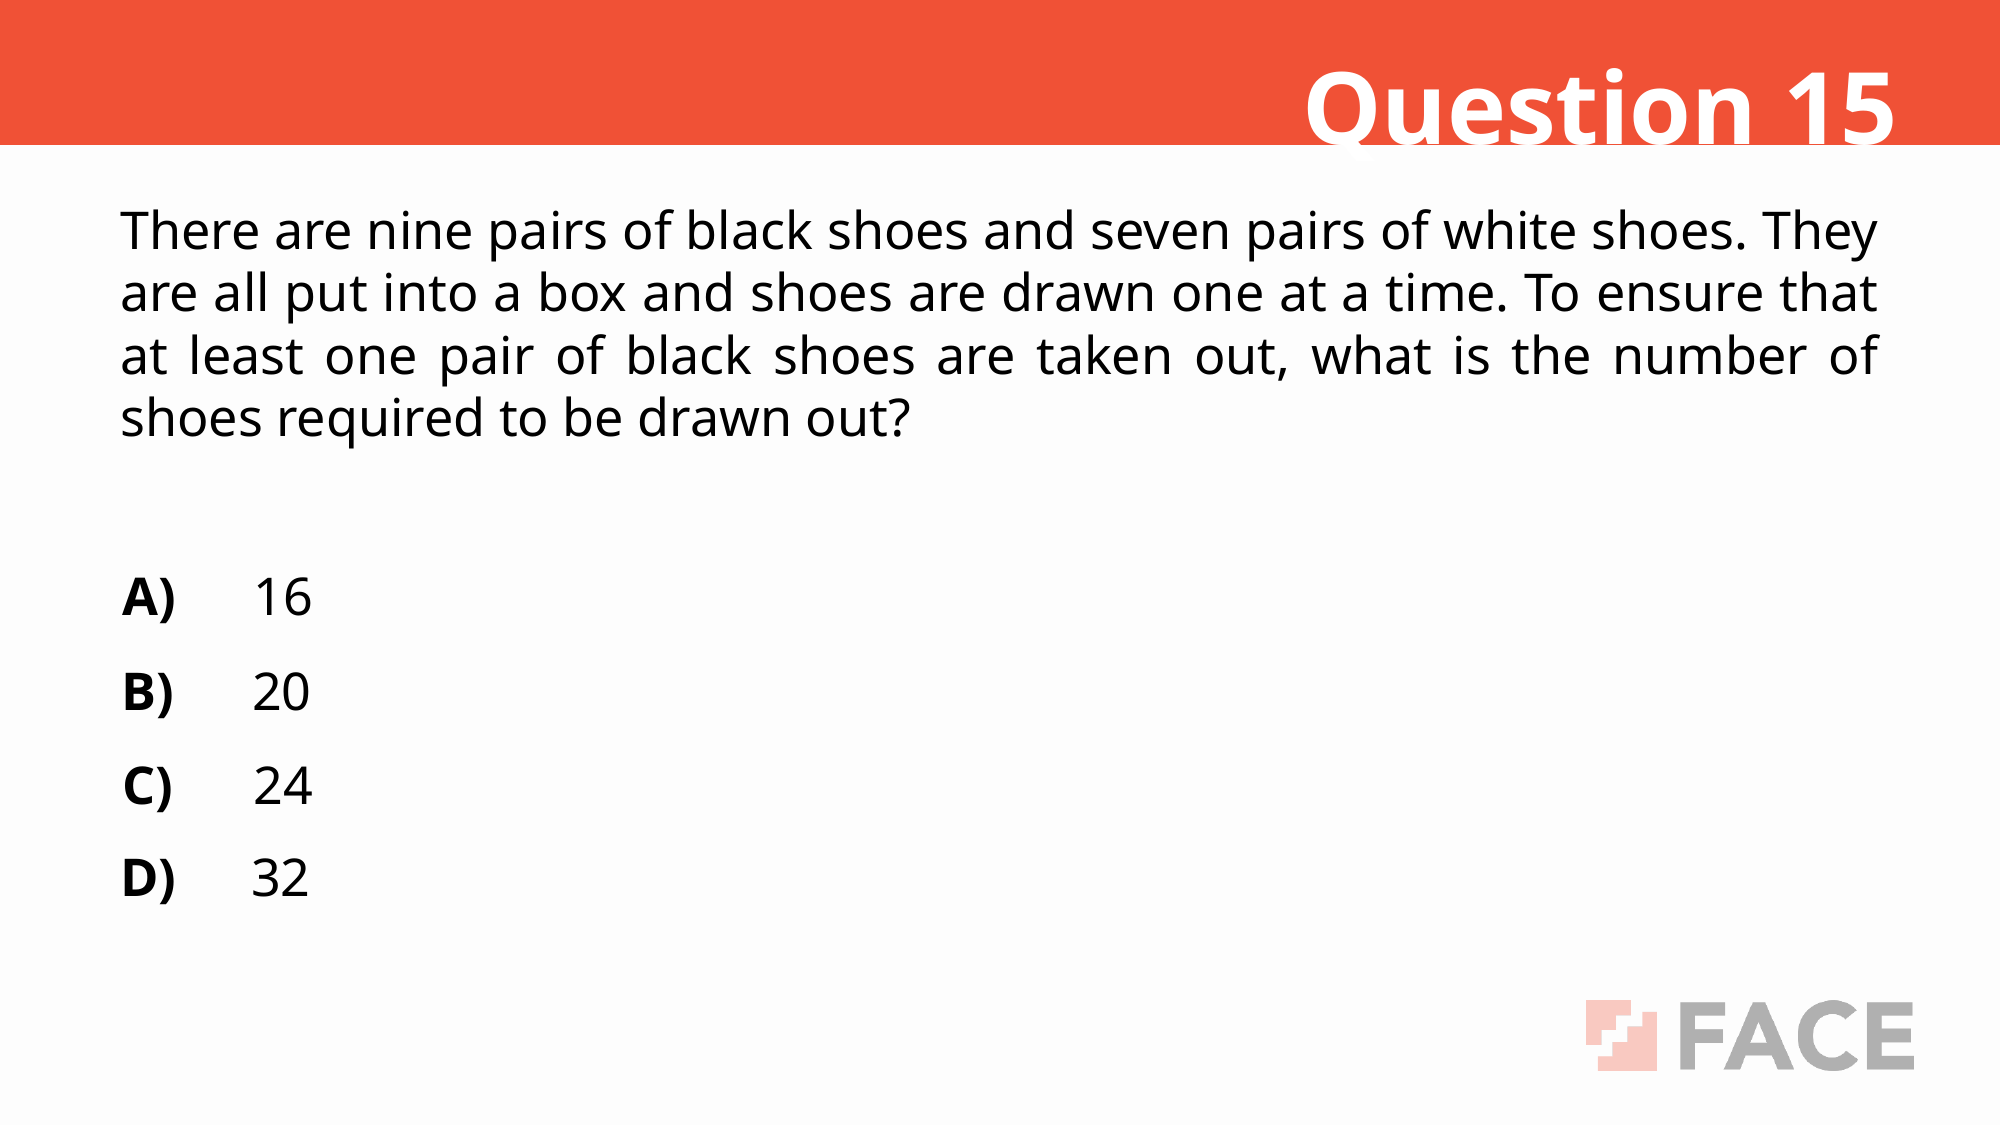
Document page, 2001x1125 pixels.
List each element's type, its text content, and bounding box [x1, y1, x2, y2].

text_box 16 [238, 525, 1896, 634]
text_box 24 [238, 713, 1896, 823]
text_box 32 [236, 806, 1893, 915]
text_box C) [107, 713, 223, 823]
picture [1586, 1000, 1914, 1072]
text_box [0, 0, 2000, 147]
text_box 20 [237, 619, 1894, 728]
text_box B) [106, 619, 221, 728]
text_box Question 15 [638, 37, 1914, 173]
text_box There are nine pairs of black shoes and seven pairs of white shoes. They are all put into a box and shoes are drawn one at a time. To ensure that at least one pair of black shoes are taken out, what is the number of shoes required to be drawn out? [105, 189, 1895, 455]
text_box D) [105, 806, 220, 915]
text_box A) [107, 525, 223, 634]
